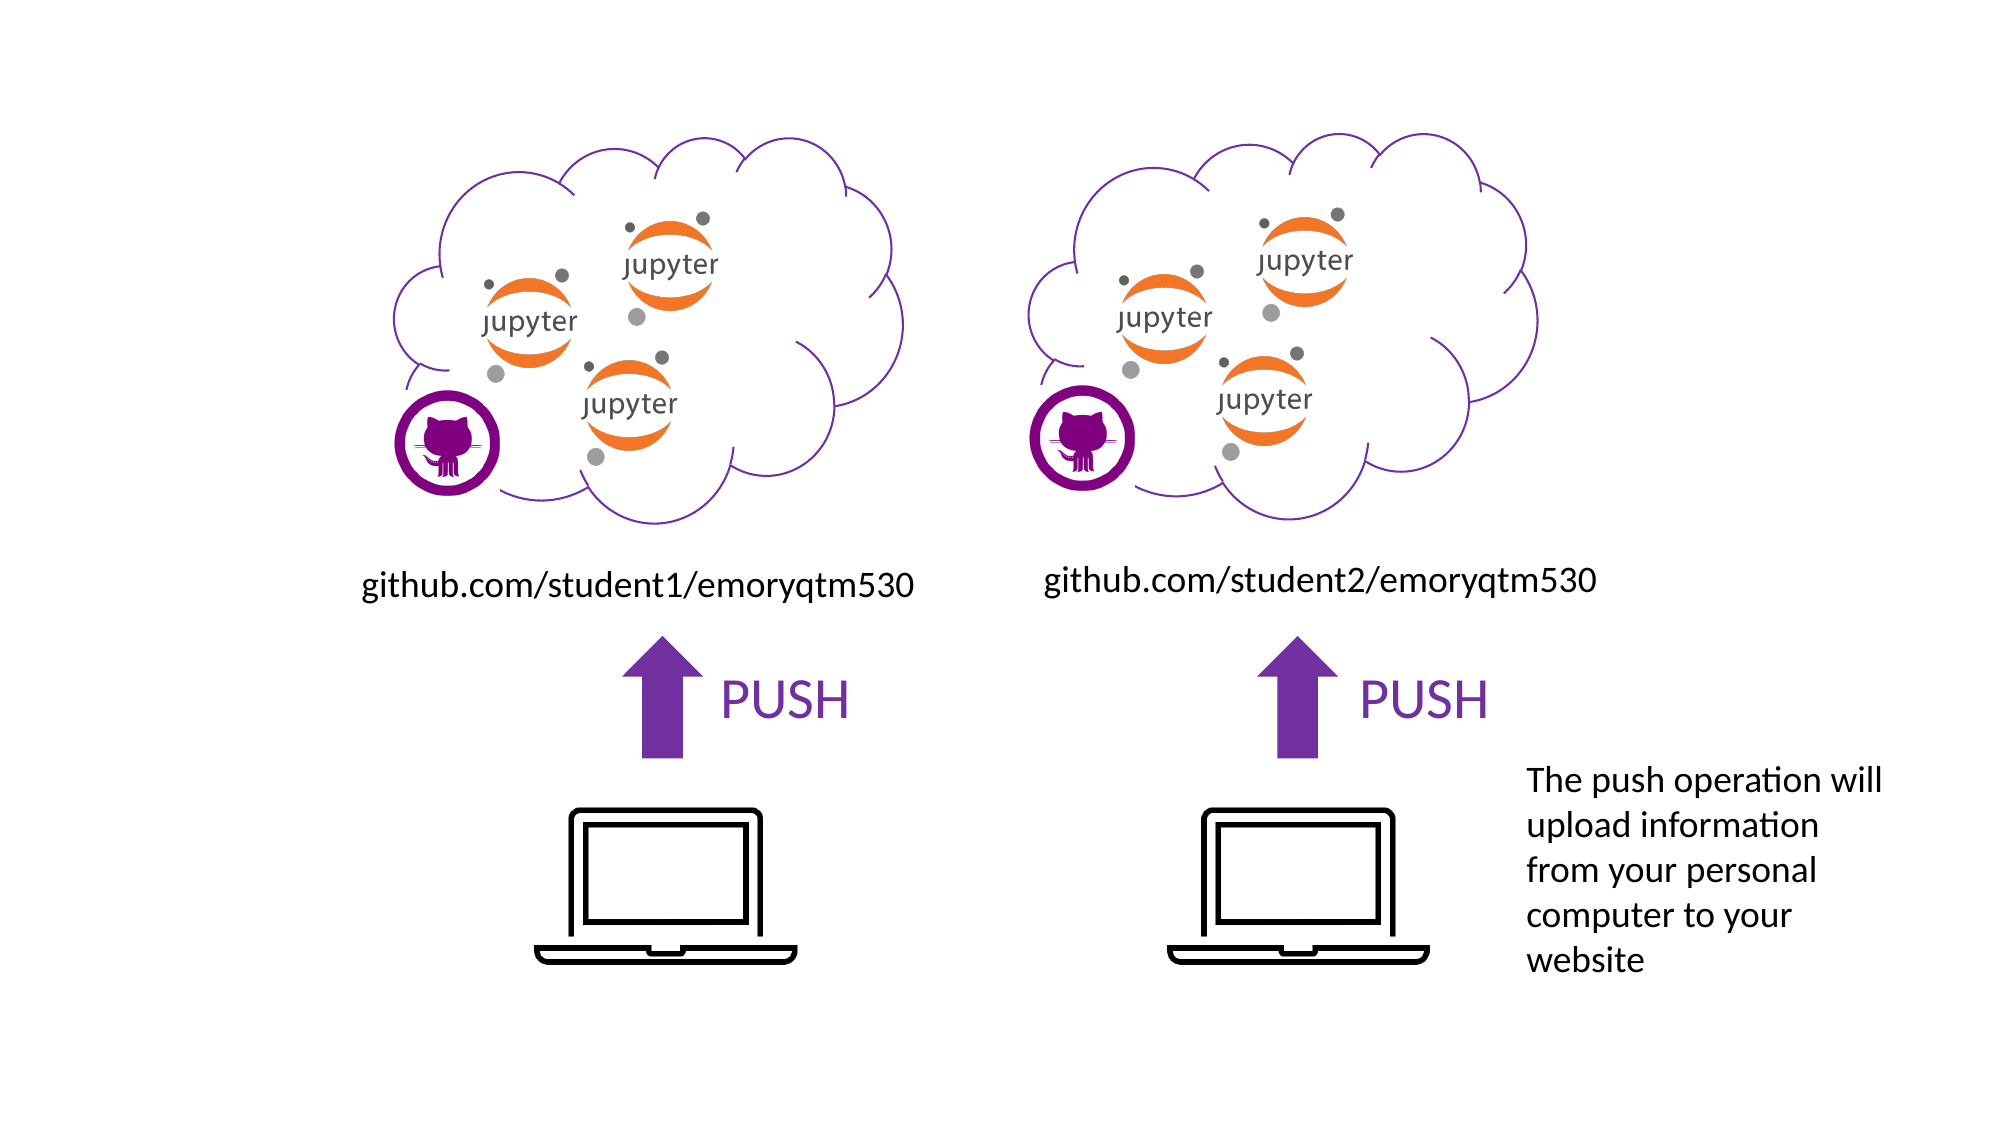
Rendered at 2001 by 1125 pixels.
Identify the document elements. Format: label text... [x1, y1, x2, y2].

picture [528, 747, 803, 1022]
text_box PUSH [705, 652, 930, 738]
text_box [1027, 132, 1539, 521]
text_box The push operation will upload information from your personal computer to your website [1511, 747, 1915, 988]
text_box github.com/student1/emoryqtm530 [346, 552, 951, 613]
text_box github.com/student2/emoryqtm530 [1029, 547, 1633, 607]
picture [1160, 747, 1435, 1022]
picture [1053, 206, 1373, 462]
picture [394, 390, 500, 496]
picture [1029, 385, 1135, 491]
text_box PUSH [1344, 652, 1569, 738]
picture [418, 210, 738, 467]
text_box [619, 634, 706, 747]
text_box [392, 137, 904, 525]
text_box [1254, 634, 1341, 747]
